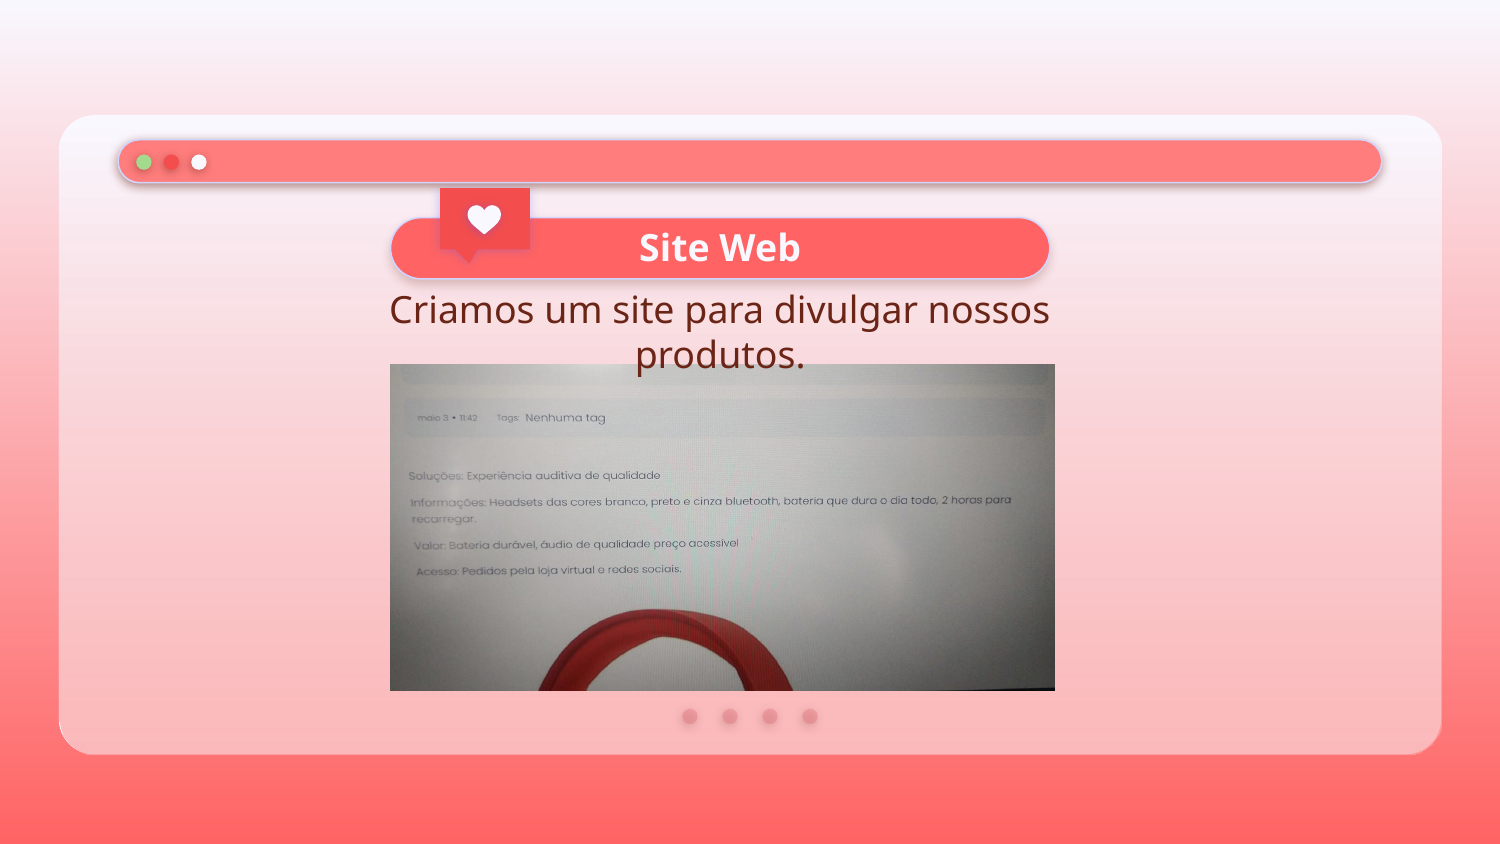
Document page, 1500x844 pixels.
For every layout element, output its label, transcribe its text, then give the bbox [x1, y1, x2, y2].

subtitle Criamos um site para divulgar nossos produtos. [321, 182, 1119, 480]
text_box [439, 187, 530, 250]
picture [390, 364, 1055, 692]
